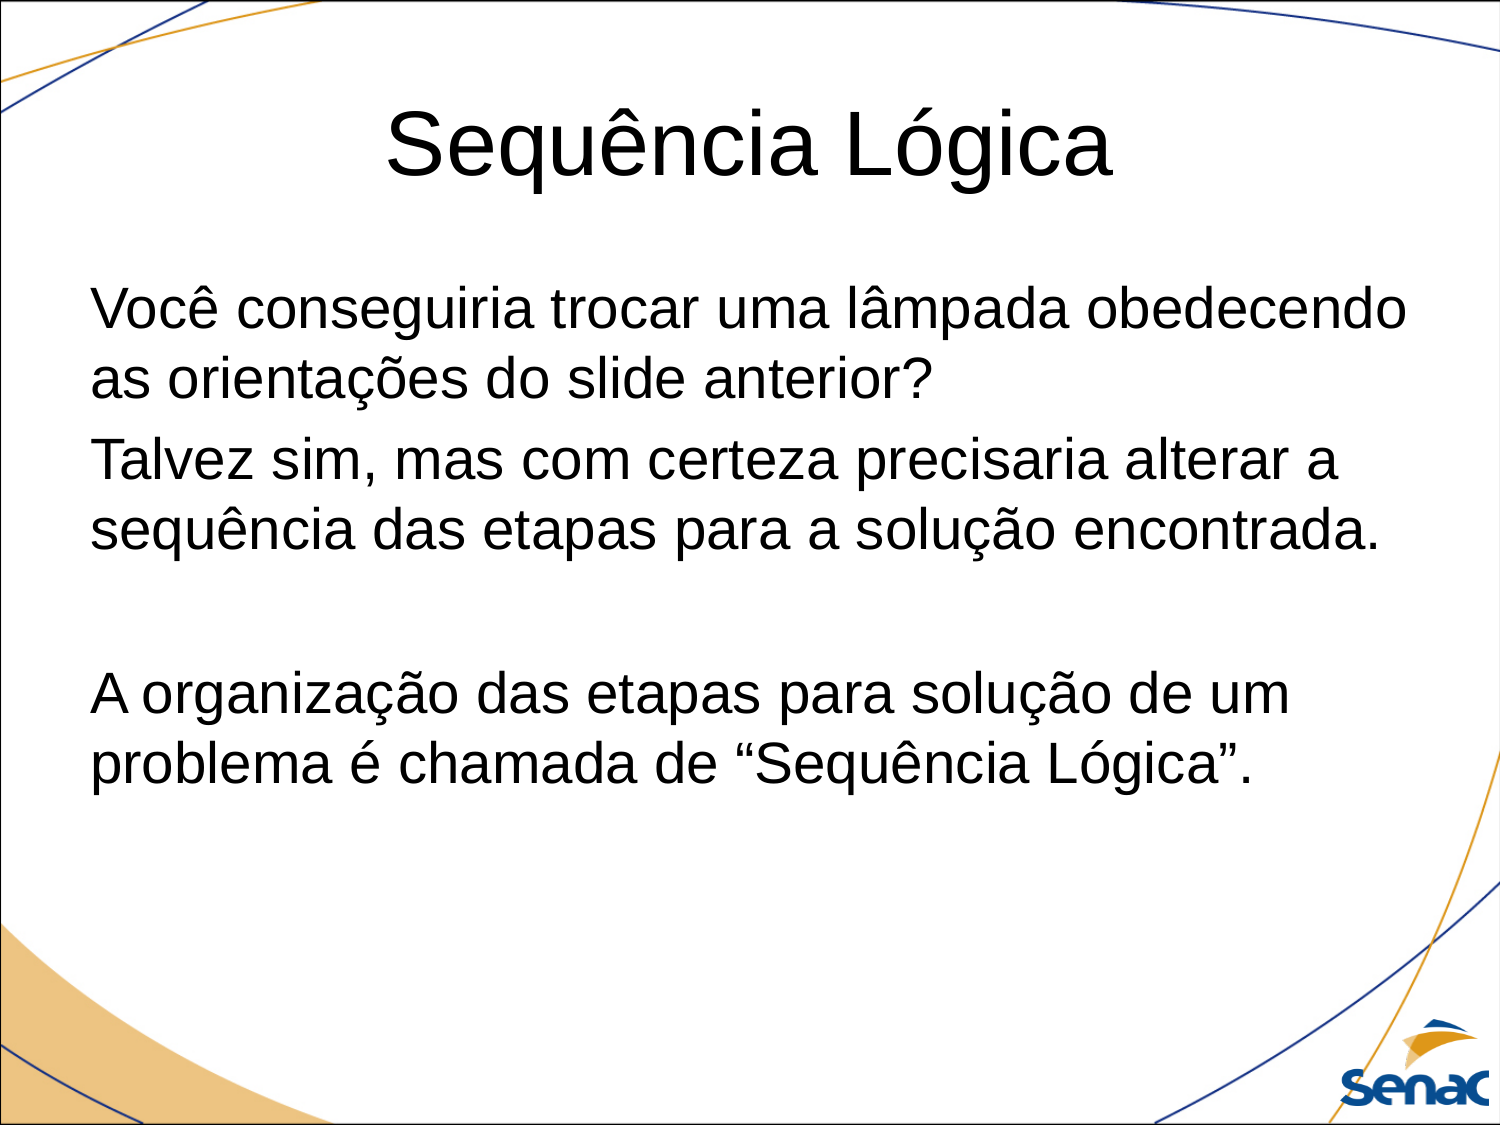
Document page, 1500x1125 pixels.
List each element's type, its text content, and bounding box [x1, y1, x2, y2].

list Você conseguiria trocar uma lâmpada obedecendo as orientações do slide anterior? Talvez sim, mas com certeza precisaria alterar a sequência das etapas para a solução encontrada. A organização das etapas para solução de um problema é chamada de “Sequência Lógica”. [75, 262, 1425, 1005]
title Sequência Lógica [75, 45, 1425, 233]
picture [0, 0, 1500, 1125]
